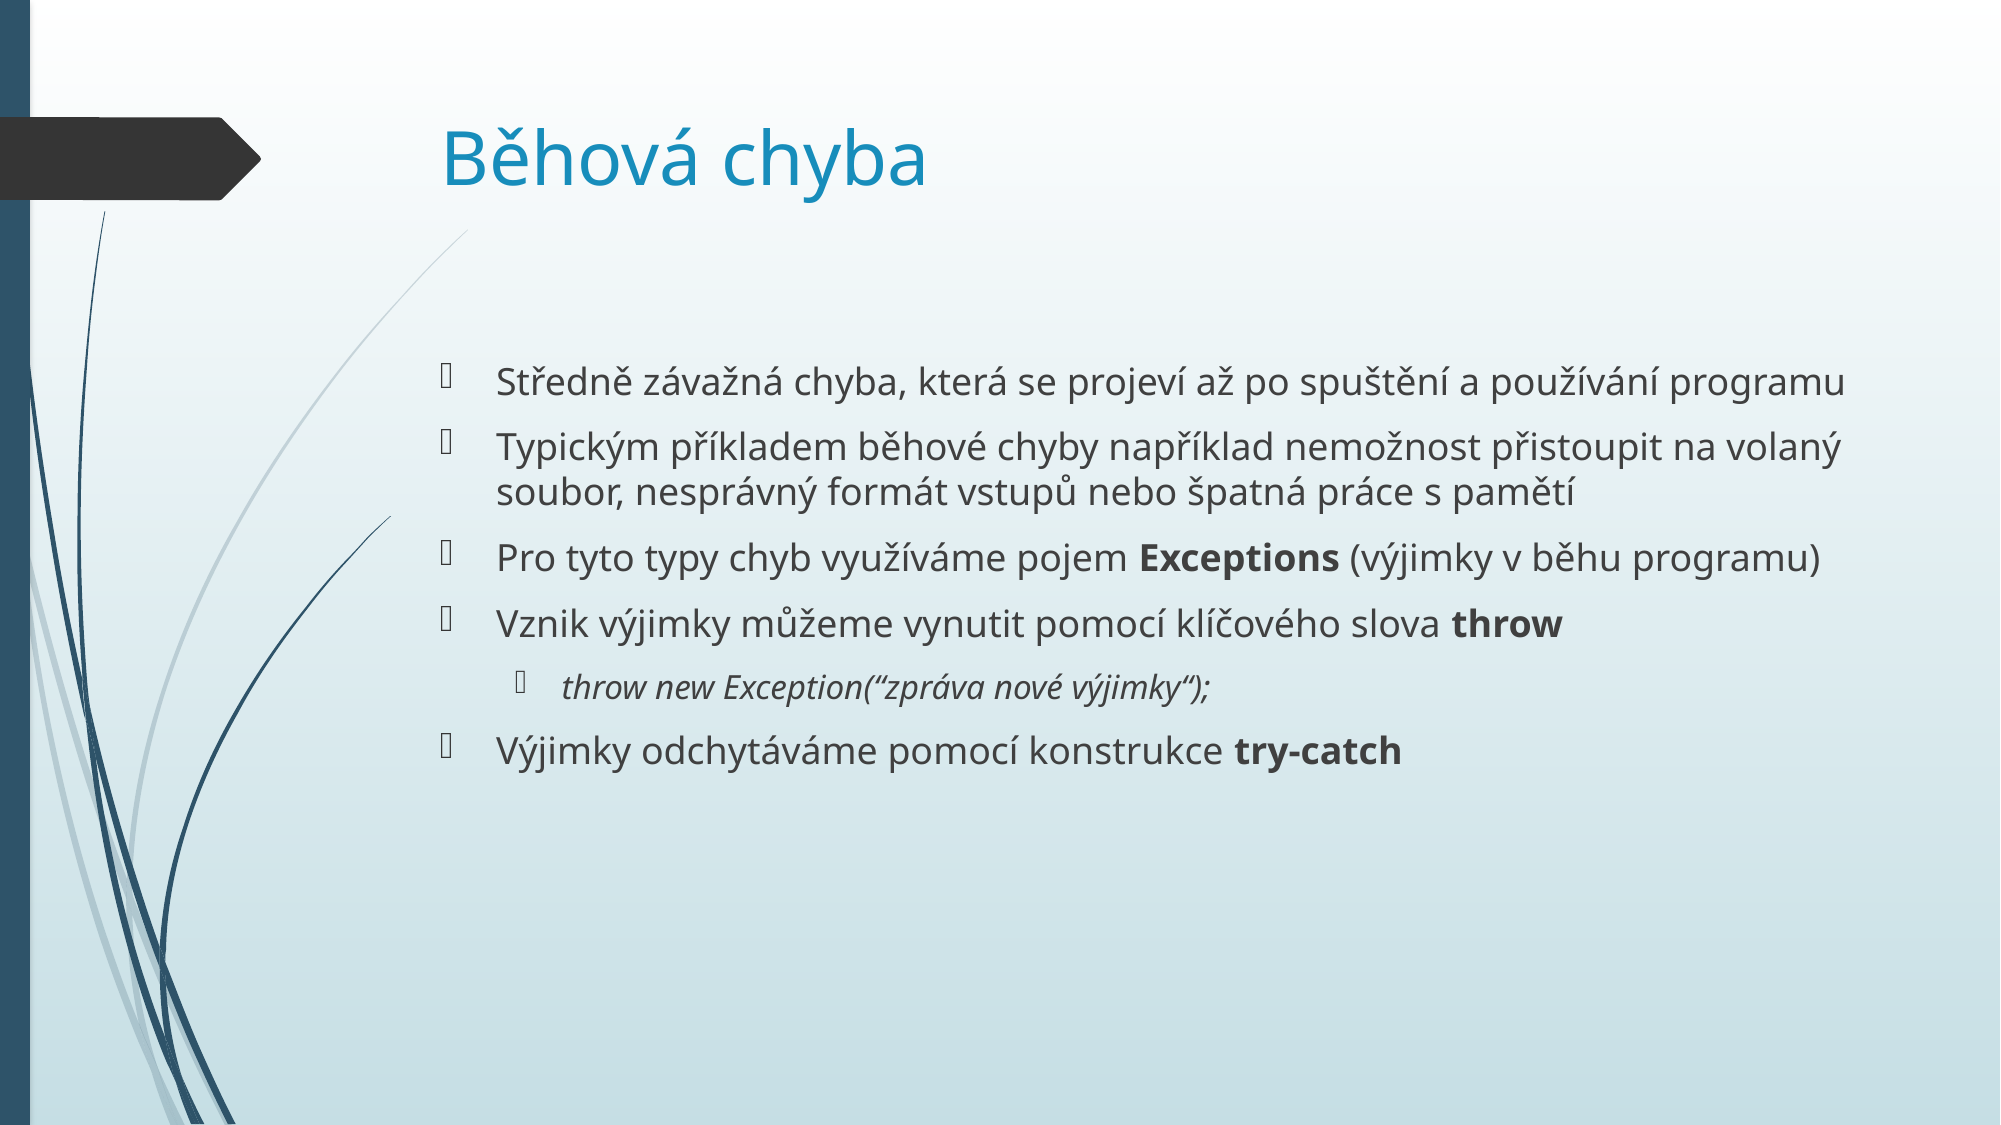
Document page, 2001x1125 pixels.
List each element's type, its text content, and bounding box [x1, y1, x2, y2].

list Středně závažná chyba, která se projeví až po spuštění a používání programu Typickým příkladem běhové chyby například nemožnost přistoupit na volaný soubor, nesprávný formát vstupů nebo špatná práce s pamětí Pro tyto typy chyb využíváme pojem Exceptions (výjimky v běhu programu) Vznik výjimky můžeme vynutit pomocí klíčového slova throw throw new Exception(“zpráva nové výjimky“); Výjimky odchytáváme pomocí konstrukce try-catch [424, 350, 1888, 970]
title Běhová chyba [425, 102, 1888, 313]
